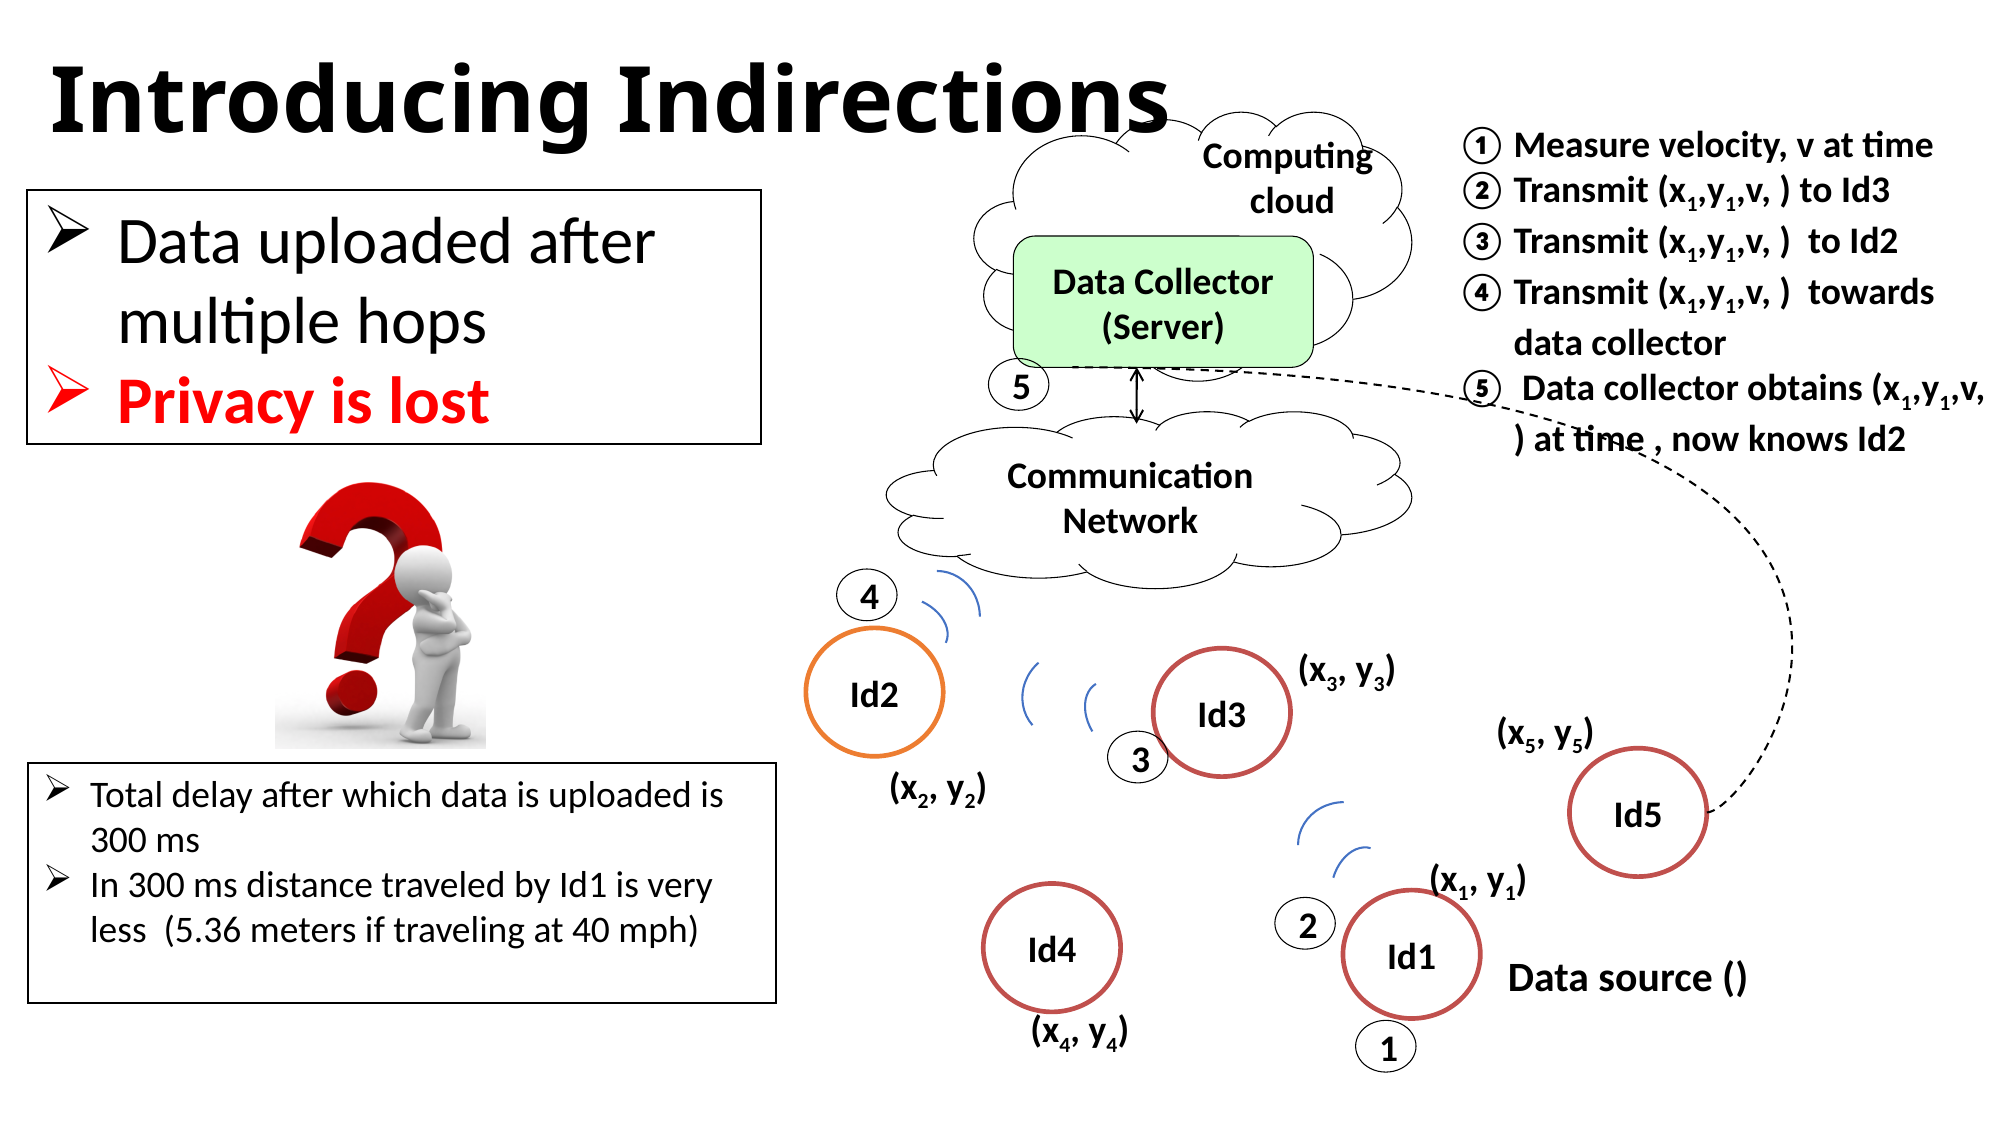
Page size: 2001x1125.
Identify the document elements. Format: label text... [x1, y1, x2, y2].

text_box [910, 600, 943, 642]
text_box (x3, y3) [1282, 636, 1412, 703]
picture [274, 468, 486, 749]
text_box (x4, y4) [1015, 997, 1145, 1064]
text_box [1279, 111, 1348, 123]
text_box 2 [1274, 896, 1336, 950]
text_box Id3 [1152, 647, 1292, 778]
text_box Data uploaded after multiple hops Privacy is lost [26, 189, 762, 445]
text_box Computing cloud [1188, 123, 1389, 229]
text_box [1084, 683, 1116, 732]
text_box Communication Network [885, 446, 943, 557]
text_box 5 [995, 357, 1042, 367]
text_box [1156, 368, 1243, 382]
text_box Id5 [1568, 747, 1708, 878]
text_box Id4 [982, 882, 1122, 1003]
text_box [1209, 111, 1274, 123]
text_box Id2 [805, 627, 944, 757]
text_box Data Collector (Server) [1012, 235, 1314, 368]
title Introducing Indirections [35, 11, 1723, 194]
text_box Communication Network [1073, 411, 1413, 590]
text_box [1021, 693, 1067, 726]
text_box [936, 569, 943, 617]
text_box (x2, y2) [873, 754, 1003, 821]
text_box (x5, y5) [1481, 699, 1610, 766]
text_box [1332, 846, 1371, 886]
text_box 4 [836, 568, 898, 622]
text_box [973, 119, 1413, 346]
text_box Id1 [1342, 889, 1481, 1020]
text_box [1297, 801, 1344, 846]
text_box Total delay after which data is uploaded is 300 ms In 300 ms distance traveled by Id1 is very less (5.36 meters if traveling at 40 mph) [27, 762, 777, 1004]
text_box (x1, y1) [1413, 846, 1543, 913]
text_box 1 [1355, 1019, 1417, 1073]
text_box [943, 367, 1073, 693]
text_box 3 [1107, 730, 1169, 784]
